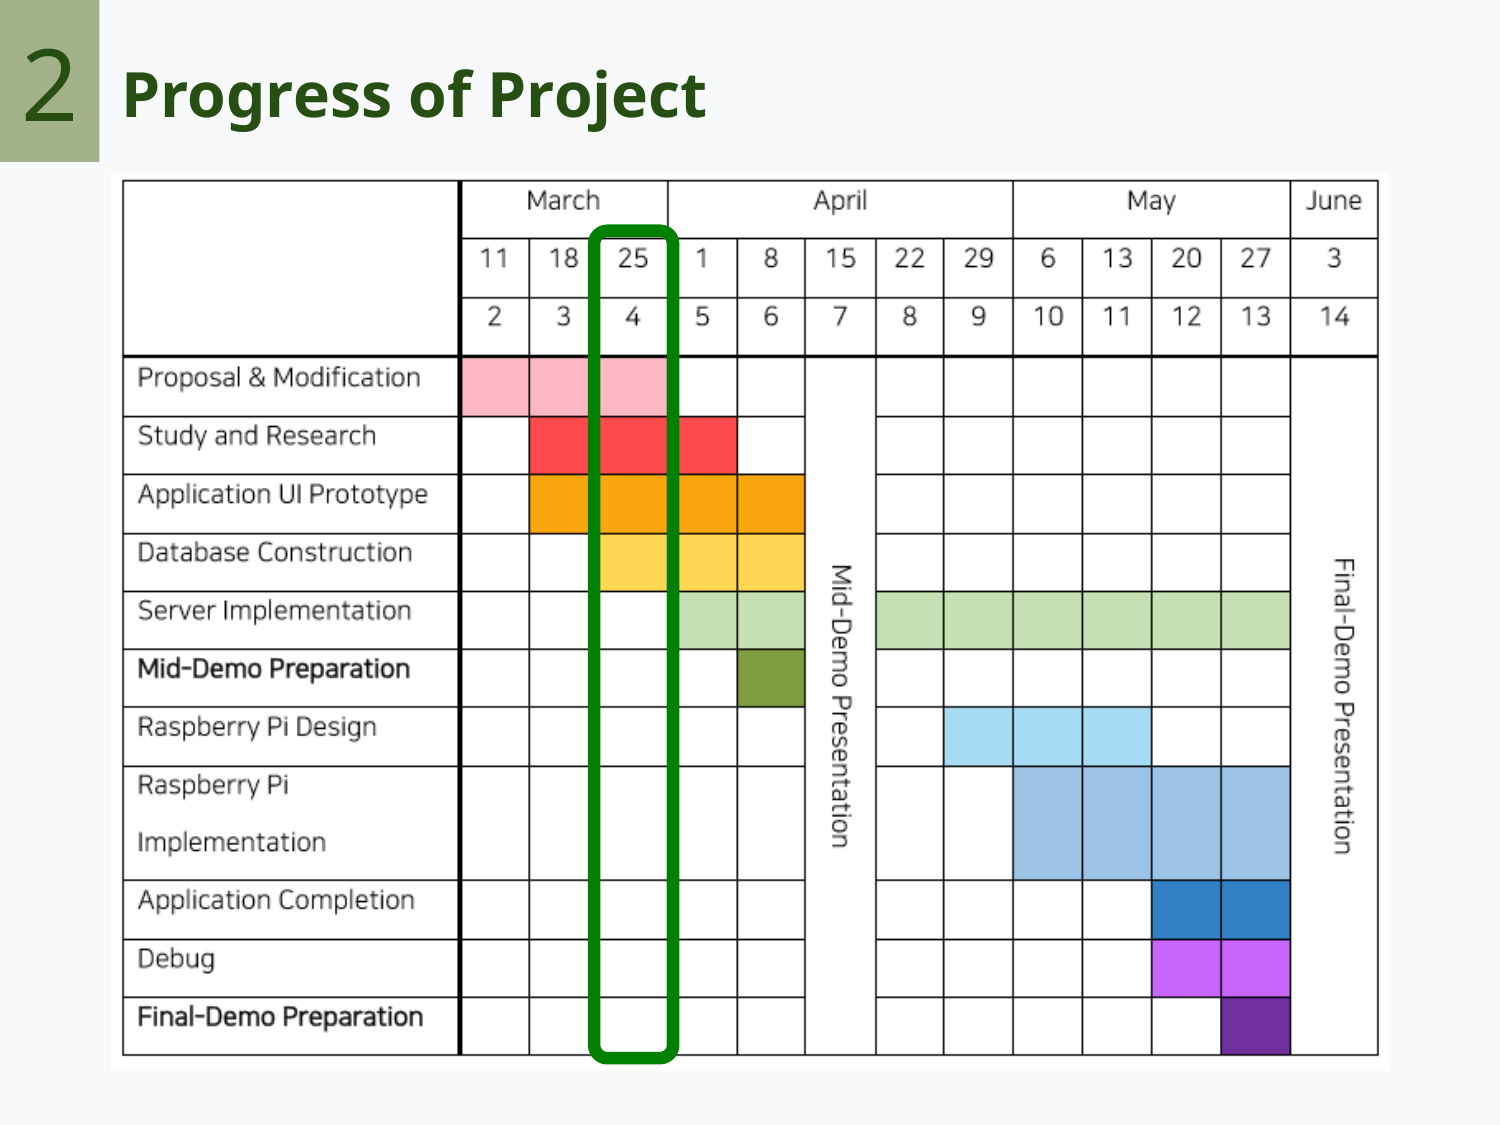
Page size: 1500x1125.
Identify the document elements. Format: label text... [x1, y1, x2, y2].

text_box Progress of Project [83, 0, 1171, 177]
picture [0, 0, 100, 162]
picture [111, 171, 1389, 1071]
